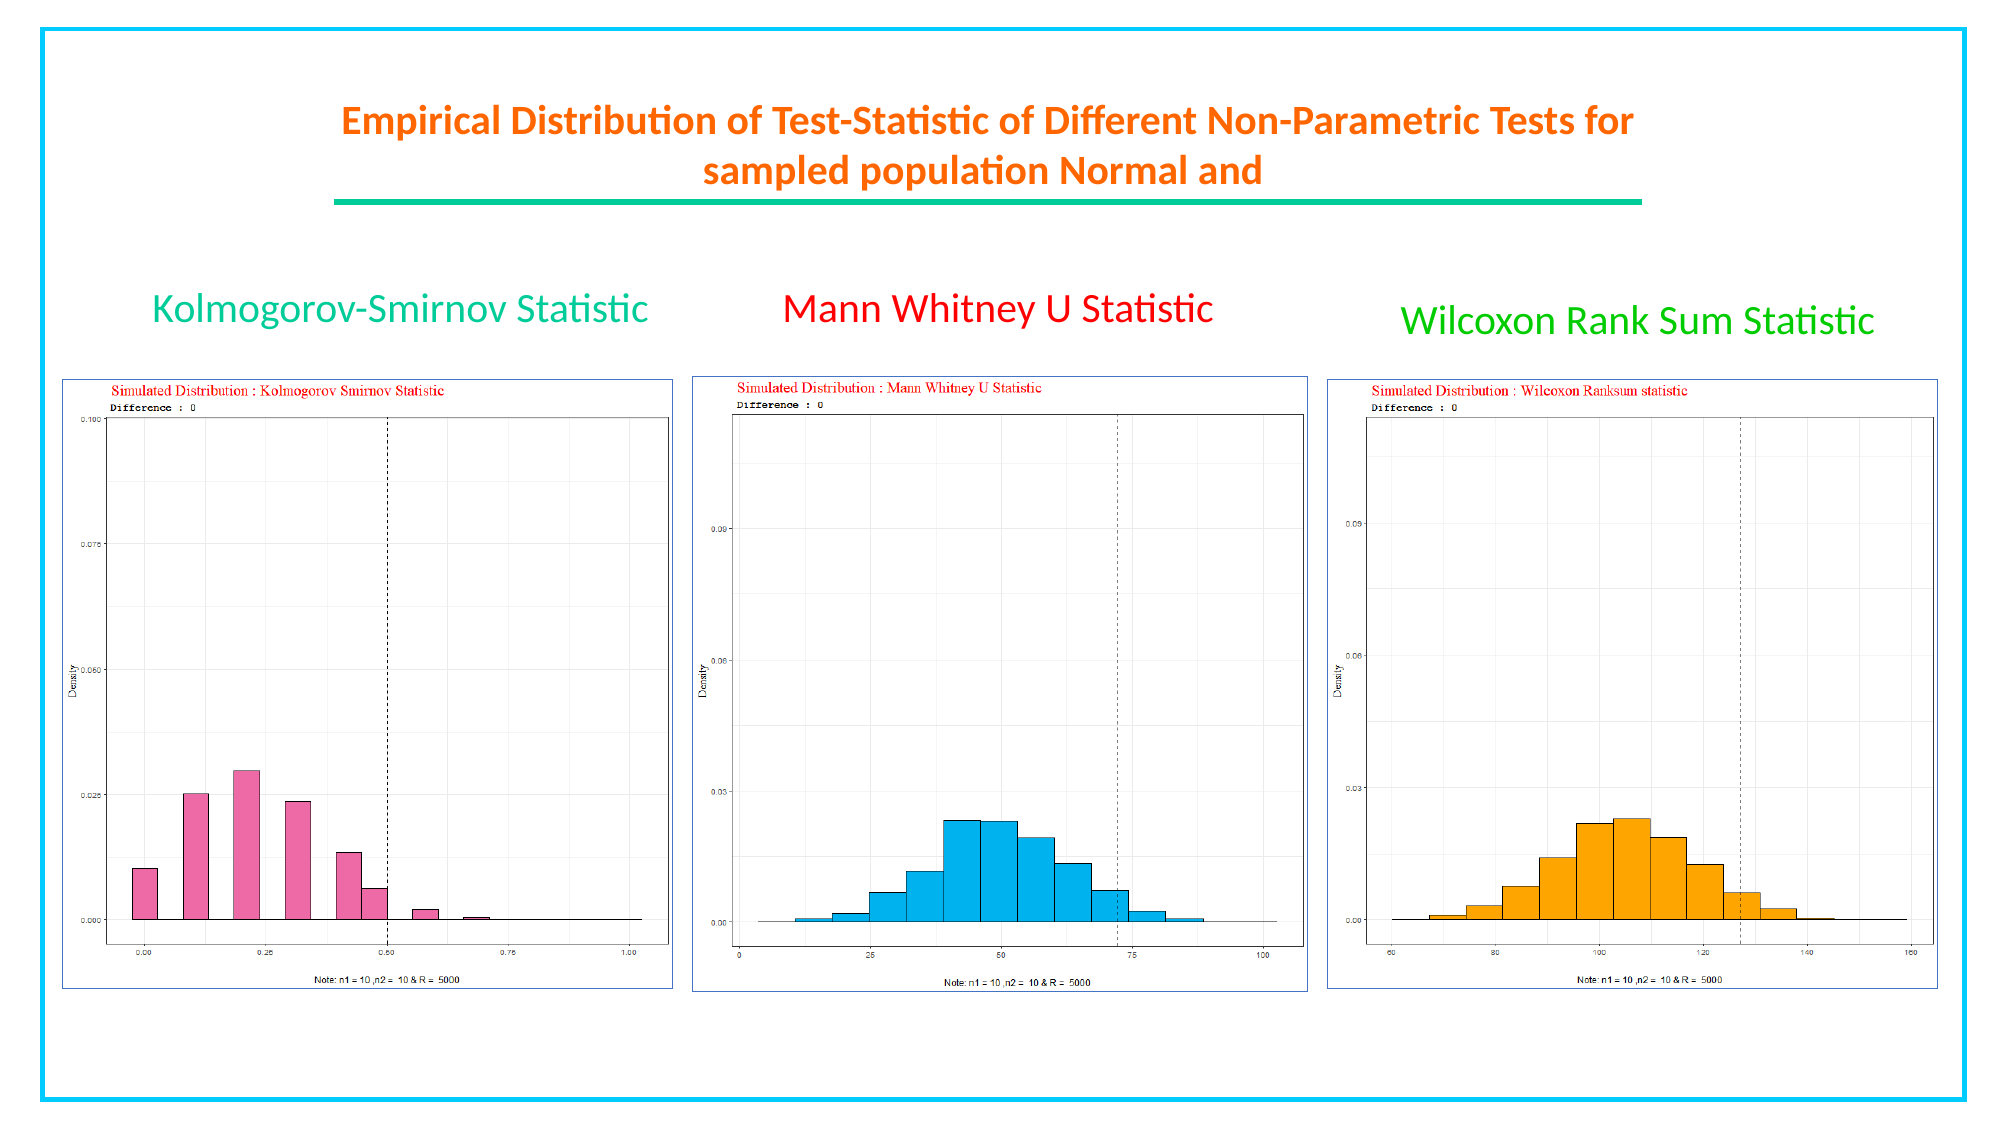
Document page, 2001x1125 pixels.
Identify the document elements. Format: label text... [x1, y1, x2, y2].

text_box Mann Whitney U Statistic [767, 273, 1263, 339]
picture [62, 379, 673, 989]
text_box [41, 28, 1966, 1100]
text_box Kolmogorov-Smirnov Statistic [137, 273, 673, 339]
picture [1327, 379, 1938, 989]
picture [692, 376, 1308, 992]
text_box Wilcoxon Rank Sum Statistic [1385, 285, 1898, 350]
